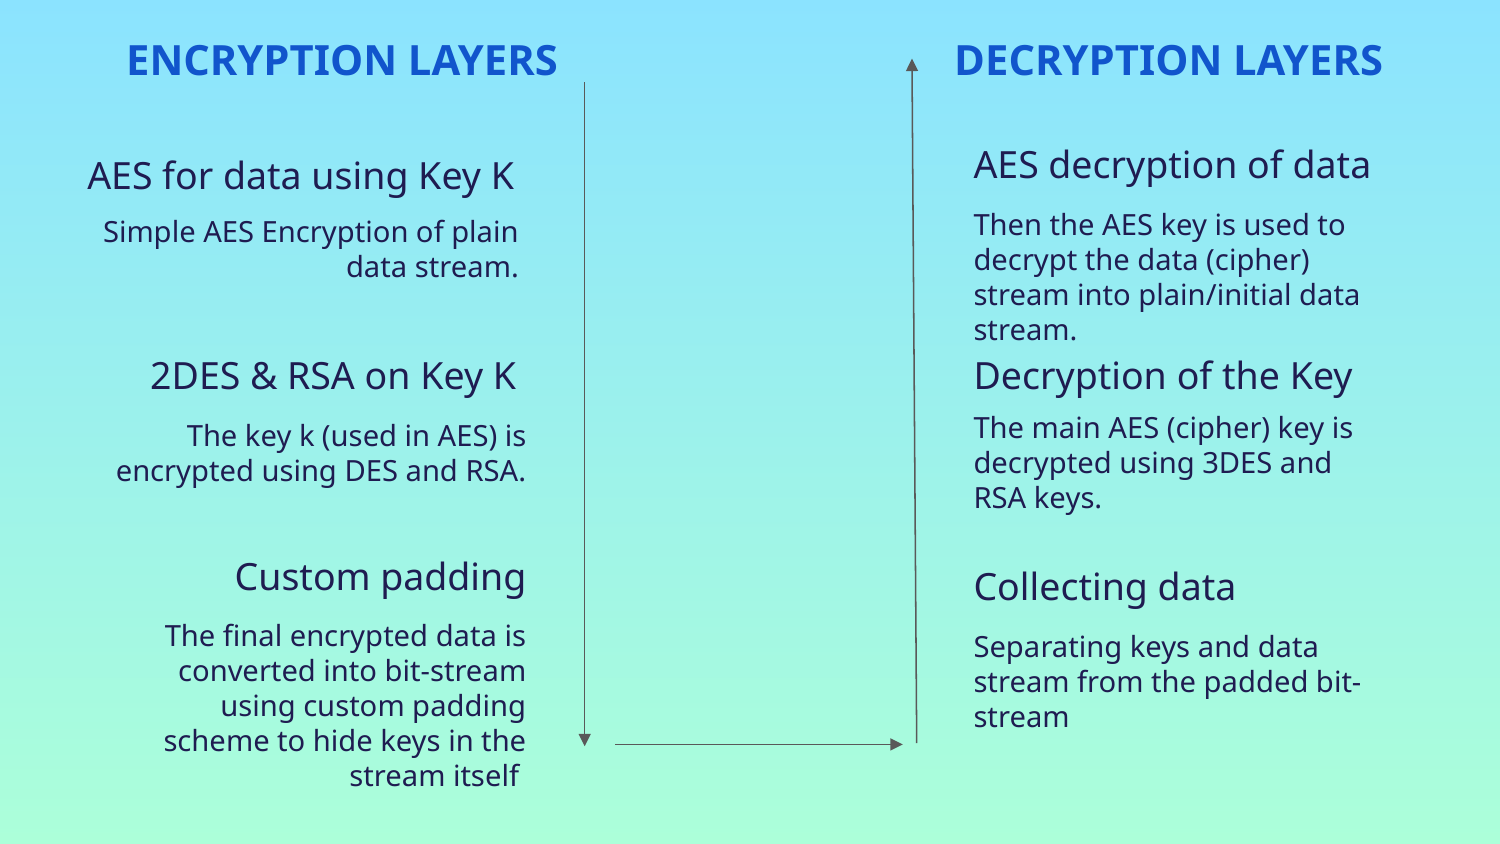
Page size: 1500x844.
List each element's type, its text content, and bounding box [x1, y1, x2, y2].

title AES for data using Key K [0, 107, 542, 198]
title Collecting data [958, 547, 1407, 613]
text_box DECRYPTION LAYERS [911, 18, 1426, 99]
title Custom padding [93, 537, 542, 602]
subtitle The main AES (cipher) key is decrypted using 3DES and RSA keys. [958, 394, 1407, 499]
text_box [911, 58, 917, 744]
subtitle The final encrypted data is converted into bit-stream using custom padding scheme to hide keys in the stream itself [93, 602, 542, 781]
title Decryption of the Key [958, 370, 1407, 394]
title AES decryption of data [958, 126, 1407, 191]
subtitle Separating keys and data stream from the padded bit-stream [958, 613, 1407, 718]
title 2DES & RSA on Key K [93, 337, 542, 402]
subtitle The key k (used in AES) is encrypted using DES and RSA. [93, 402, 542, 507]
subtitle Simple AES Encryption of plain data stream. [0, 198, 542, 303]
subtitle Then the AES key is used to decrypt the data (cipher) stream into plain/initial data stream. [958, 191, 1407, 370]
text_box ENCRYPTION LAYERS [25, 18, 659, 99]
